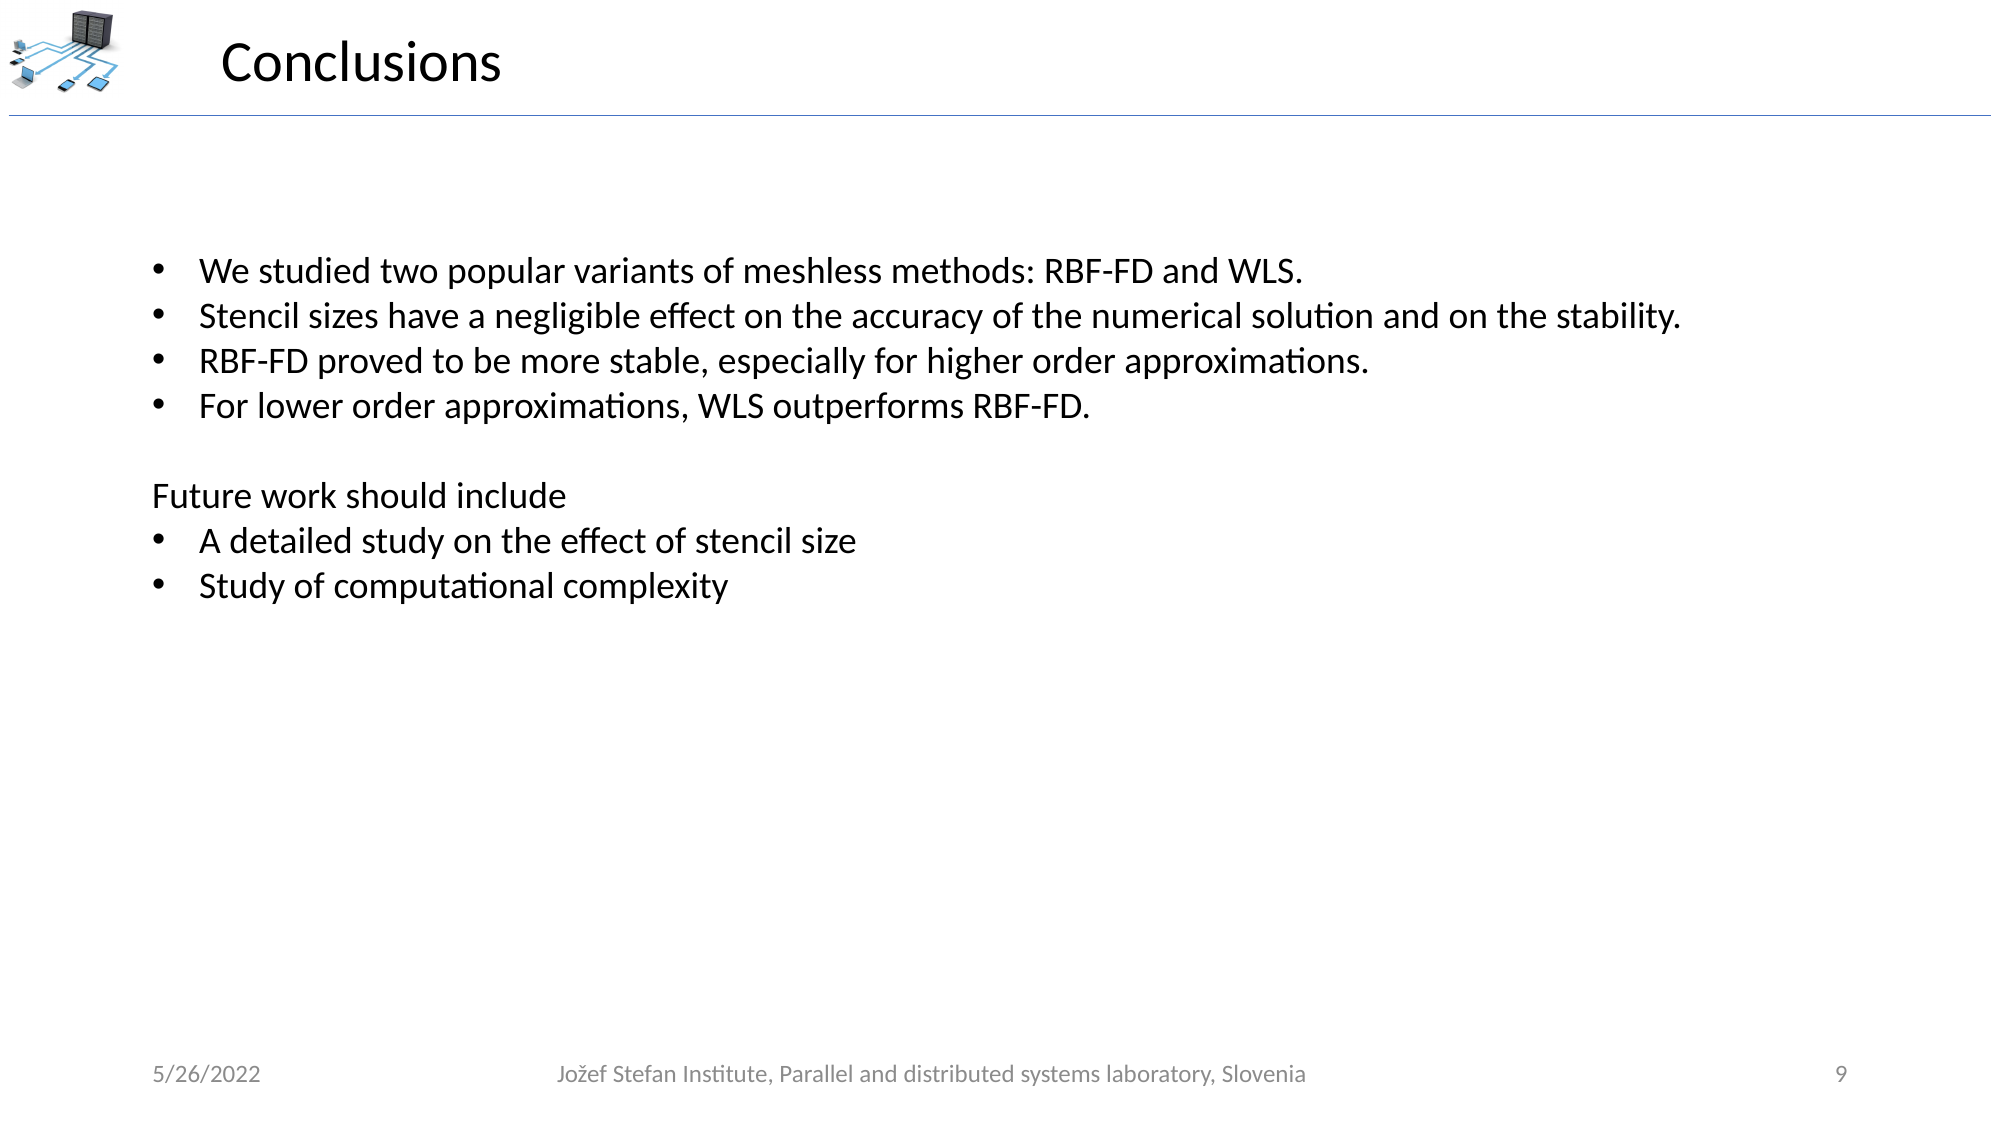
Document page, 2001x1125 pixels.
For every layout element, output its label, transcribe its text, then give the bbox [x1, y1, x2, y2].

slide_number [137, 1042, 527, 1103]
footer Jožef Stefan Institute, Parallel and distributed systems laboratory, Slovenia [527, 1042, 1338, 1103]
slide_number 9 [1412, 1042, 1863, 1103]
text_box We studied two popular variants of meshless methods: RBF-FD and WLS. Stencil sizes have a negligible effect on the accuracy of the numerical solution and on the stability. RBF-FD proved to be more stable, especially for higher order approximations. For lower order approximations, WLS outperforms RBF-FD. Future work should include A detailed study on the effect of stencil size Study of computational complexity [137, 238, 1863, 613]
picture [0, 0, 124, 98]
text_box Conclusions [207, 16, 1124, 101]
